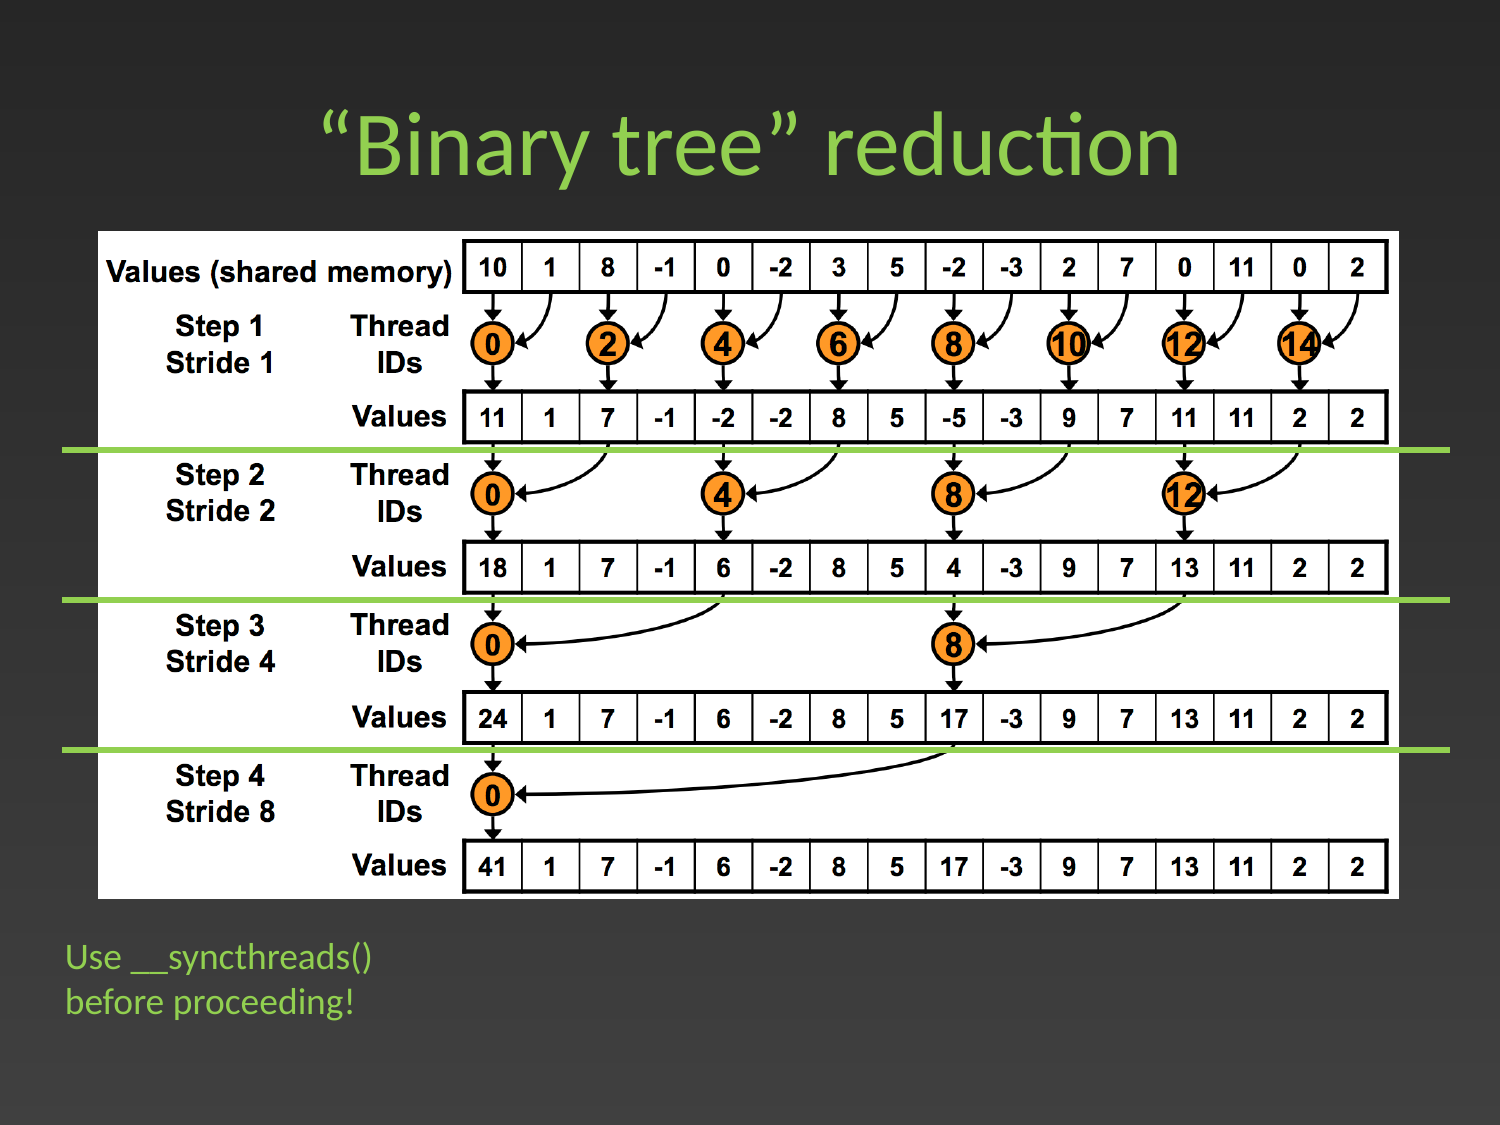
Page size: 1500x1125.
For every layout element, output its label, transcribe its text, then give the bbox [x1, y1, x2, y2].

picture [98, 451, 1399, 599]
text_box Use __syncthreads() before proceeding! [49, 924, 413, 1030]
picture [98, 601, 1399, 749]
picture [98, 231, 1399, 449]
picture [98, 751, 1399, 900]
title “Binary tree” reduction [75, 45, 1425, 233]
